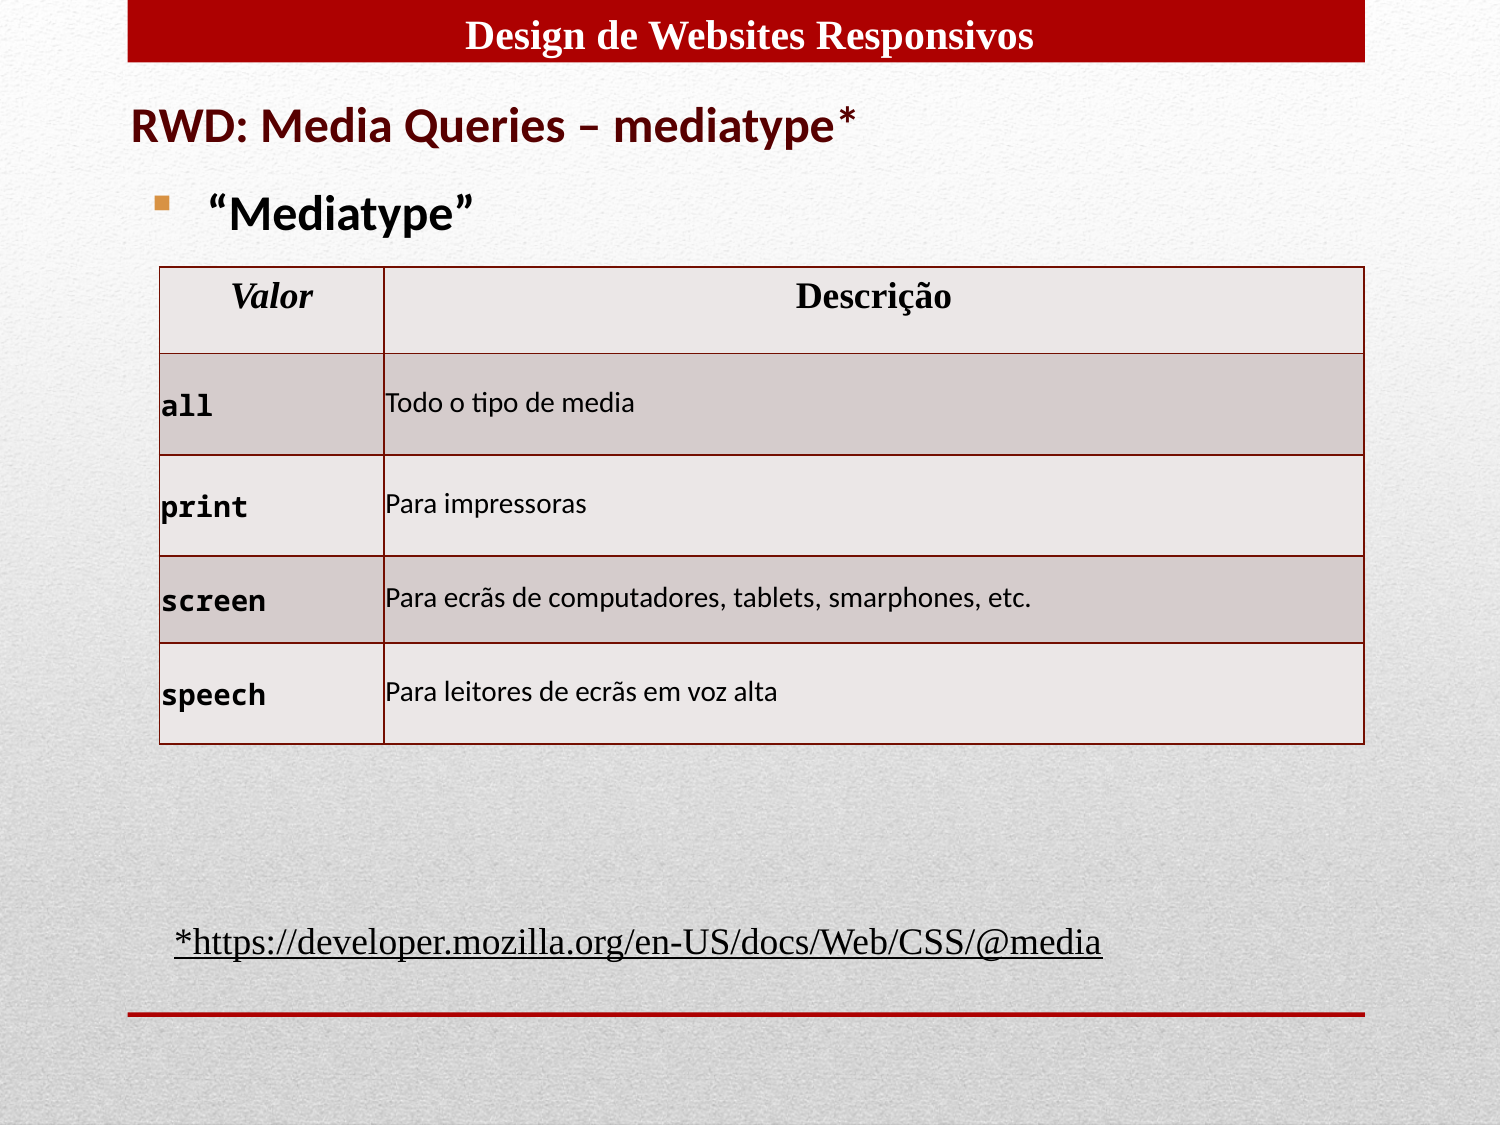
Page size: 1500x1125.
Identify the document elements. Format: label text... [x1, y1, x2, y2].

table_cell Todo o tipo de media [385, 354, 1363, 454]
table_cell Para ecrãs de computadores, tablets, smarphones, etc. [385, 557, 1363, 642]
text_box *https://developer.mozilla.org/en-US/docs/Web/CSS/@media [159, 910, 1235, 970]
table_cell Para leitores de ecrãs em voz alta [385, 644, 1363, 743]
table_header Valor [160, 268, 383, 353]
text_box RWD: Media Queries – mediatype* [116, 85, 876, 160]
text_box “Mediatype” [135, 184, 1500, 268]
table_cell screen [160, 557, 383, 642]
table_cell speech [160, 644, 383, 743]
table_cell Para impressoras [385, 456, 1363, 555]
table_cell all [160, 354, 383, 454]
table_header Descrição [385, 268, 1363, 353]
table_cell print [160, 456, 383, 555]
